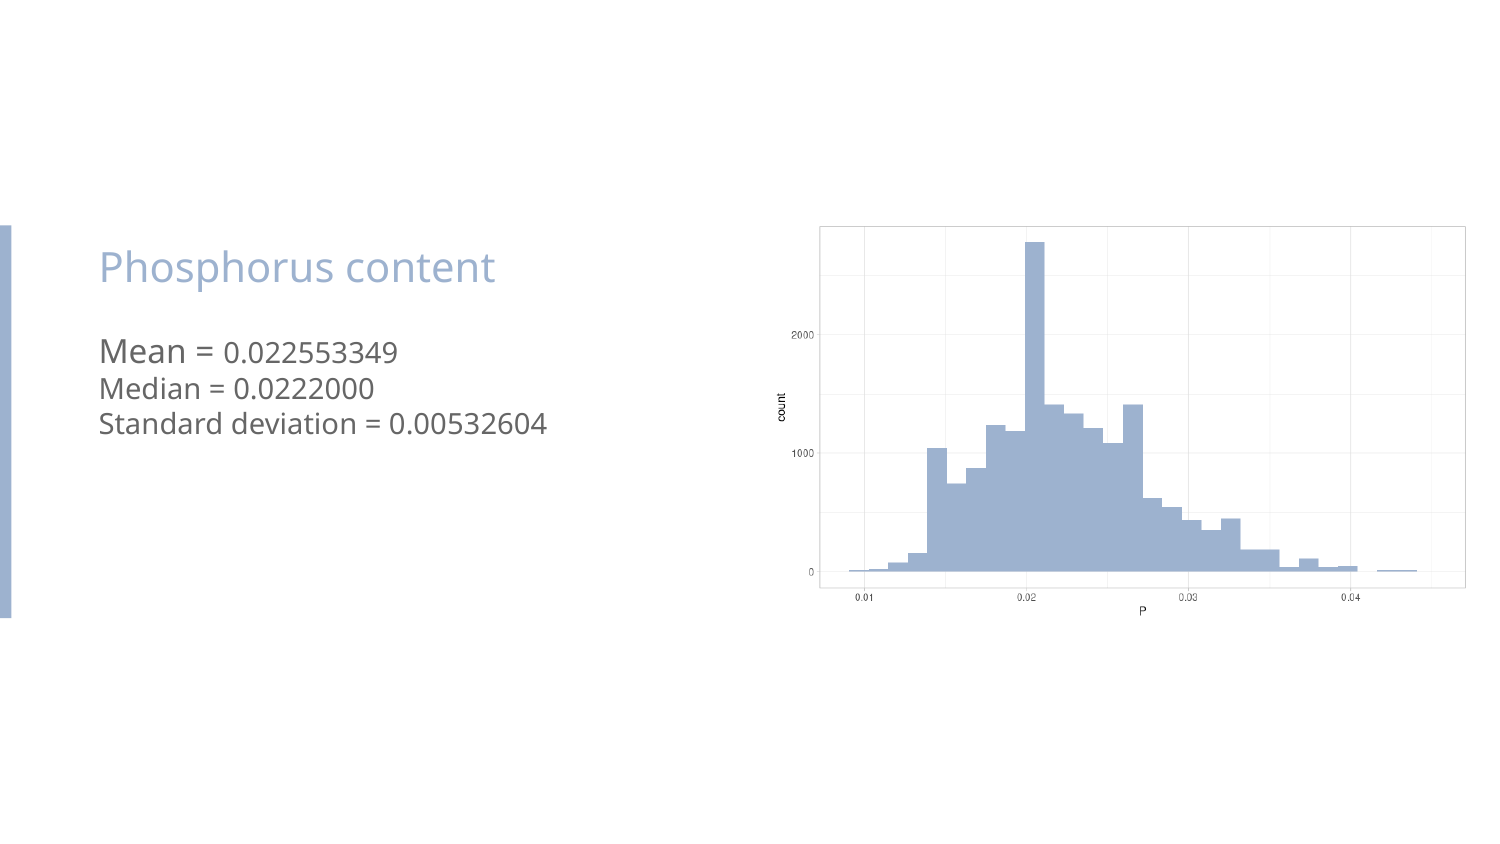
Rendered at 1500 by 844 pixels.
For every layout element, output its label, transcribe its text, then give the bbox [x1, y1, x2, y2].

text_box Phosphorus content Mean = 0.022553349 Median = 0.0222000 Standard deviation = 0.00532604 [83, 225, 750, 522]
picture [770, 220, 1471, 624]
text_box [0, 225, 12, 619]
